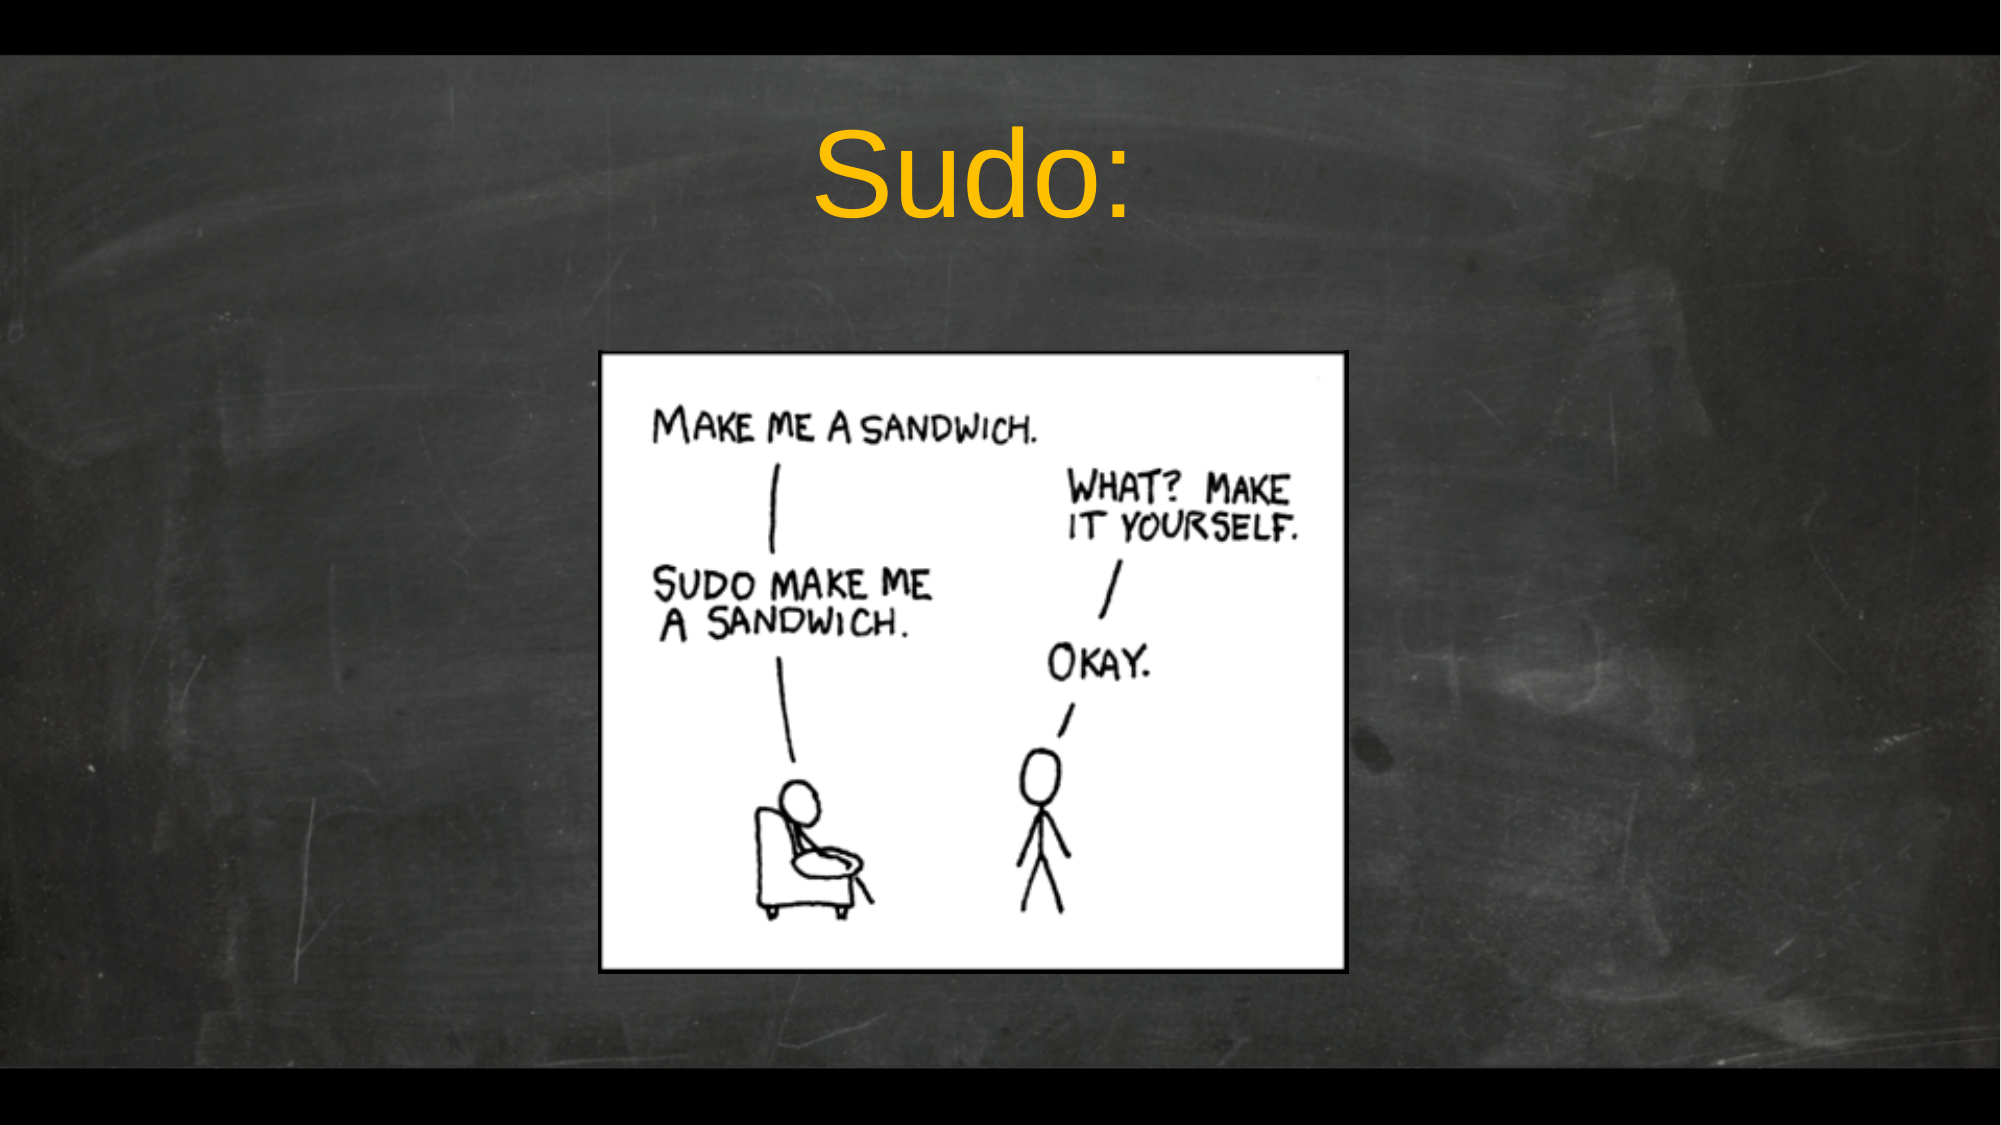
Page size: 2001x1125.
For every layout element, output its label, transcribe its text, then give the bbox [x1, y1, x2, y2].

title Sudo: [780, 96, 1166, 253]
picture [0, 0, 2001, 1125]
